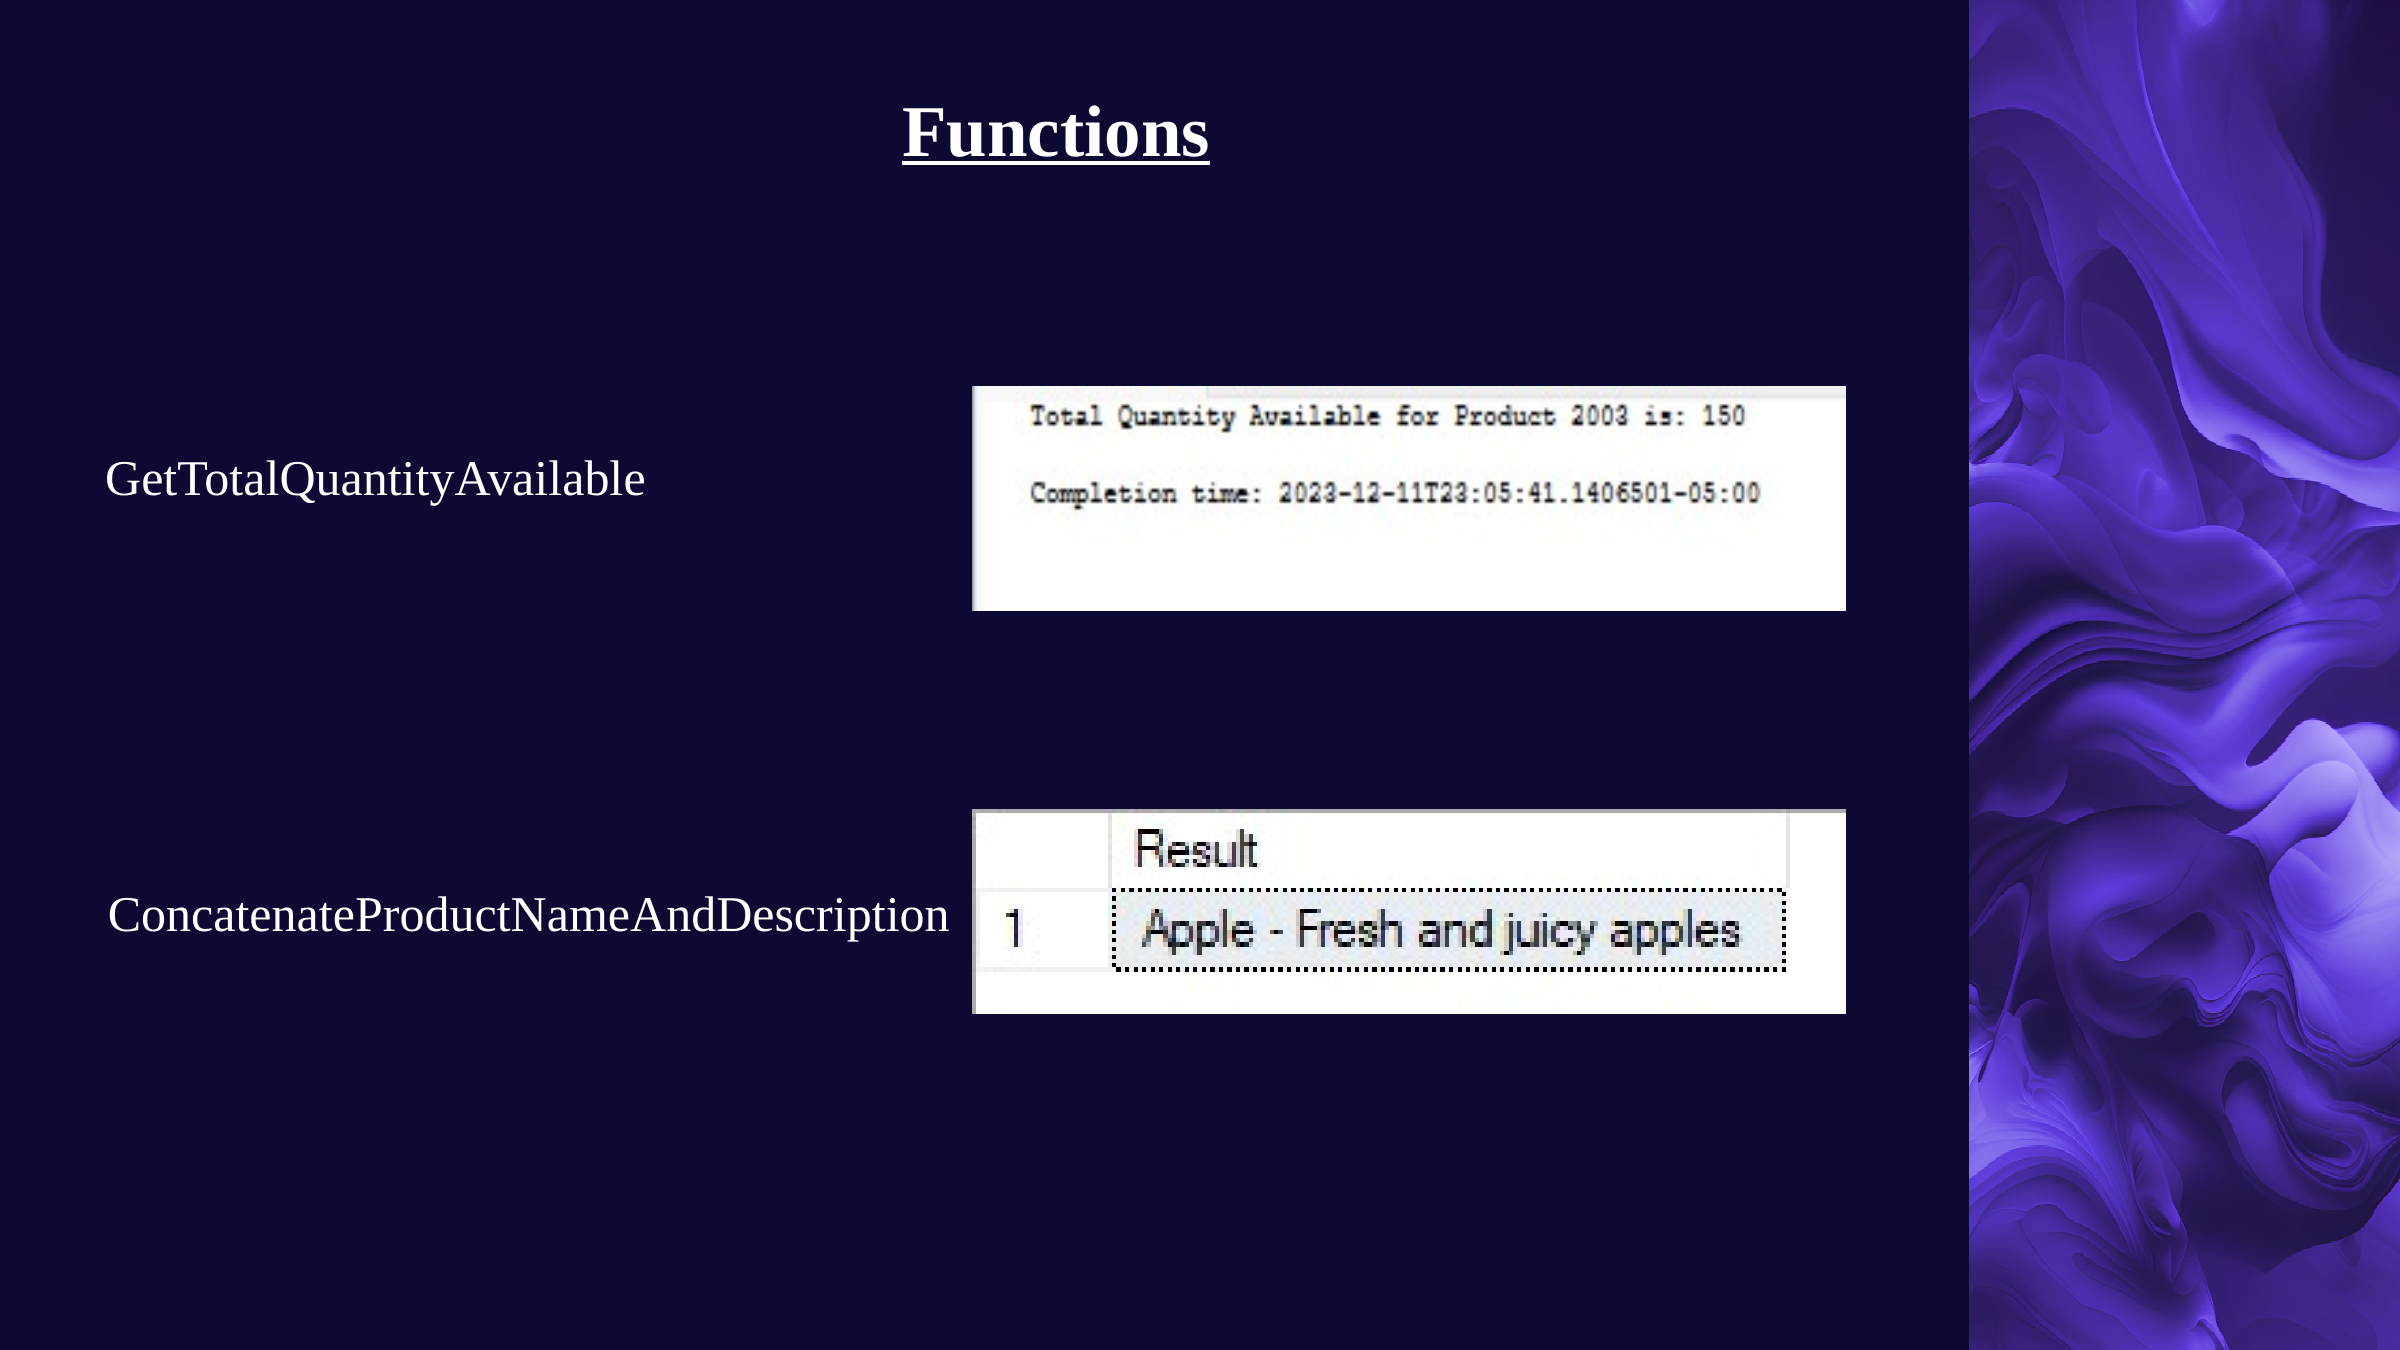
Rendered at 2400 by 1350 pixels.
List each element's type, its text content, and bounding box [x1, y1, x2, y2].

text_box Functions [894, 51, 1226, 179]
text_box ConcatenateProductNameAndDescription [100, 878, 966, 950]
text_box [0, 0, 1968, 1350]
picture [972, 386, 1846, 611]
text_box GetTotalQuantityAvailable [97, 441, 749, 513]
picture [1968, 0, 2400, 1350]
picture [972, 809, 1846, 1014]
